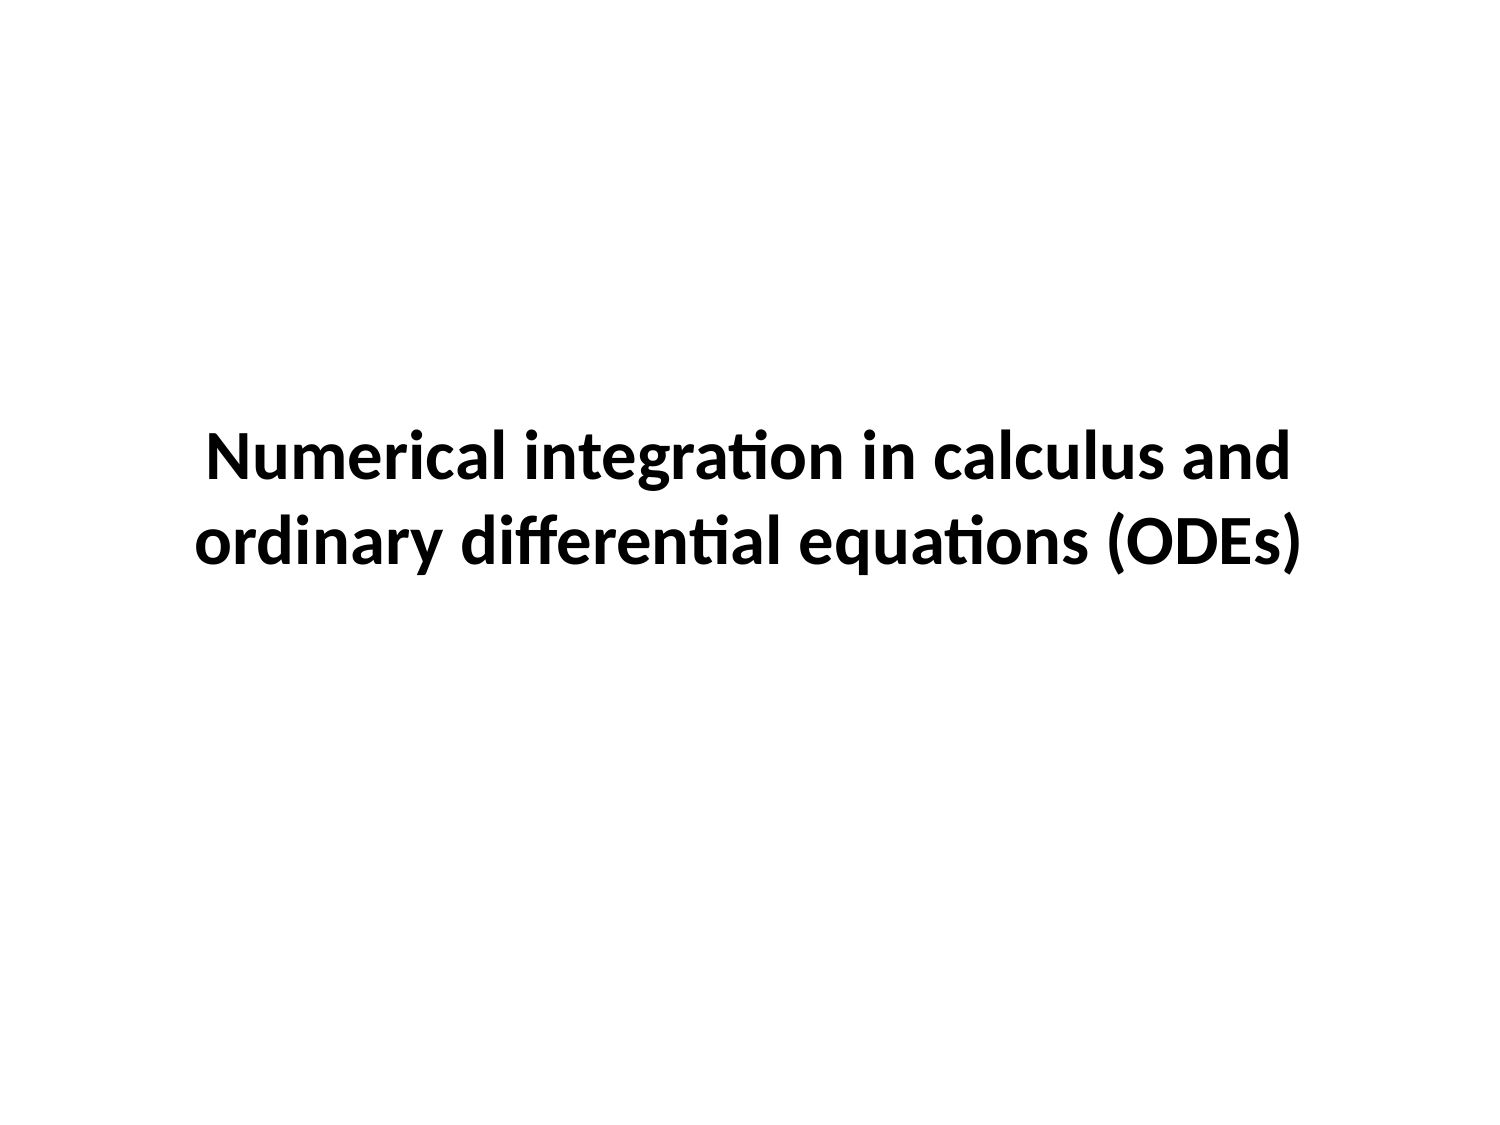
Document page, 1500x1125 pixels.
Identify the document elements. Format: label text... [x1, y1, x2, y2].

title Numerical integration in calculus and ordinary differential equations (ODEs) [75, 399, 1425, 588]
